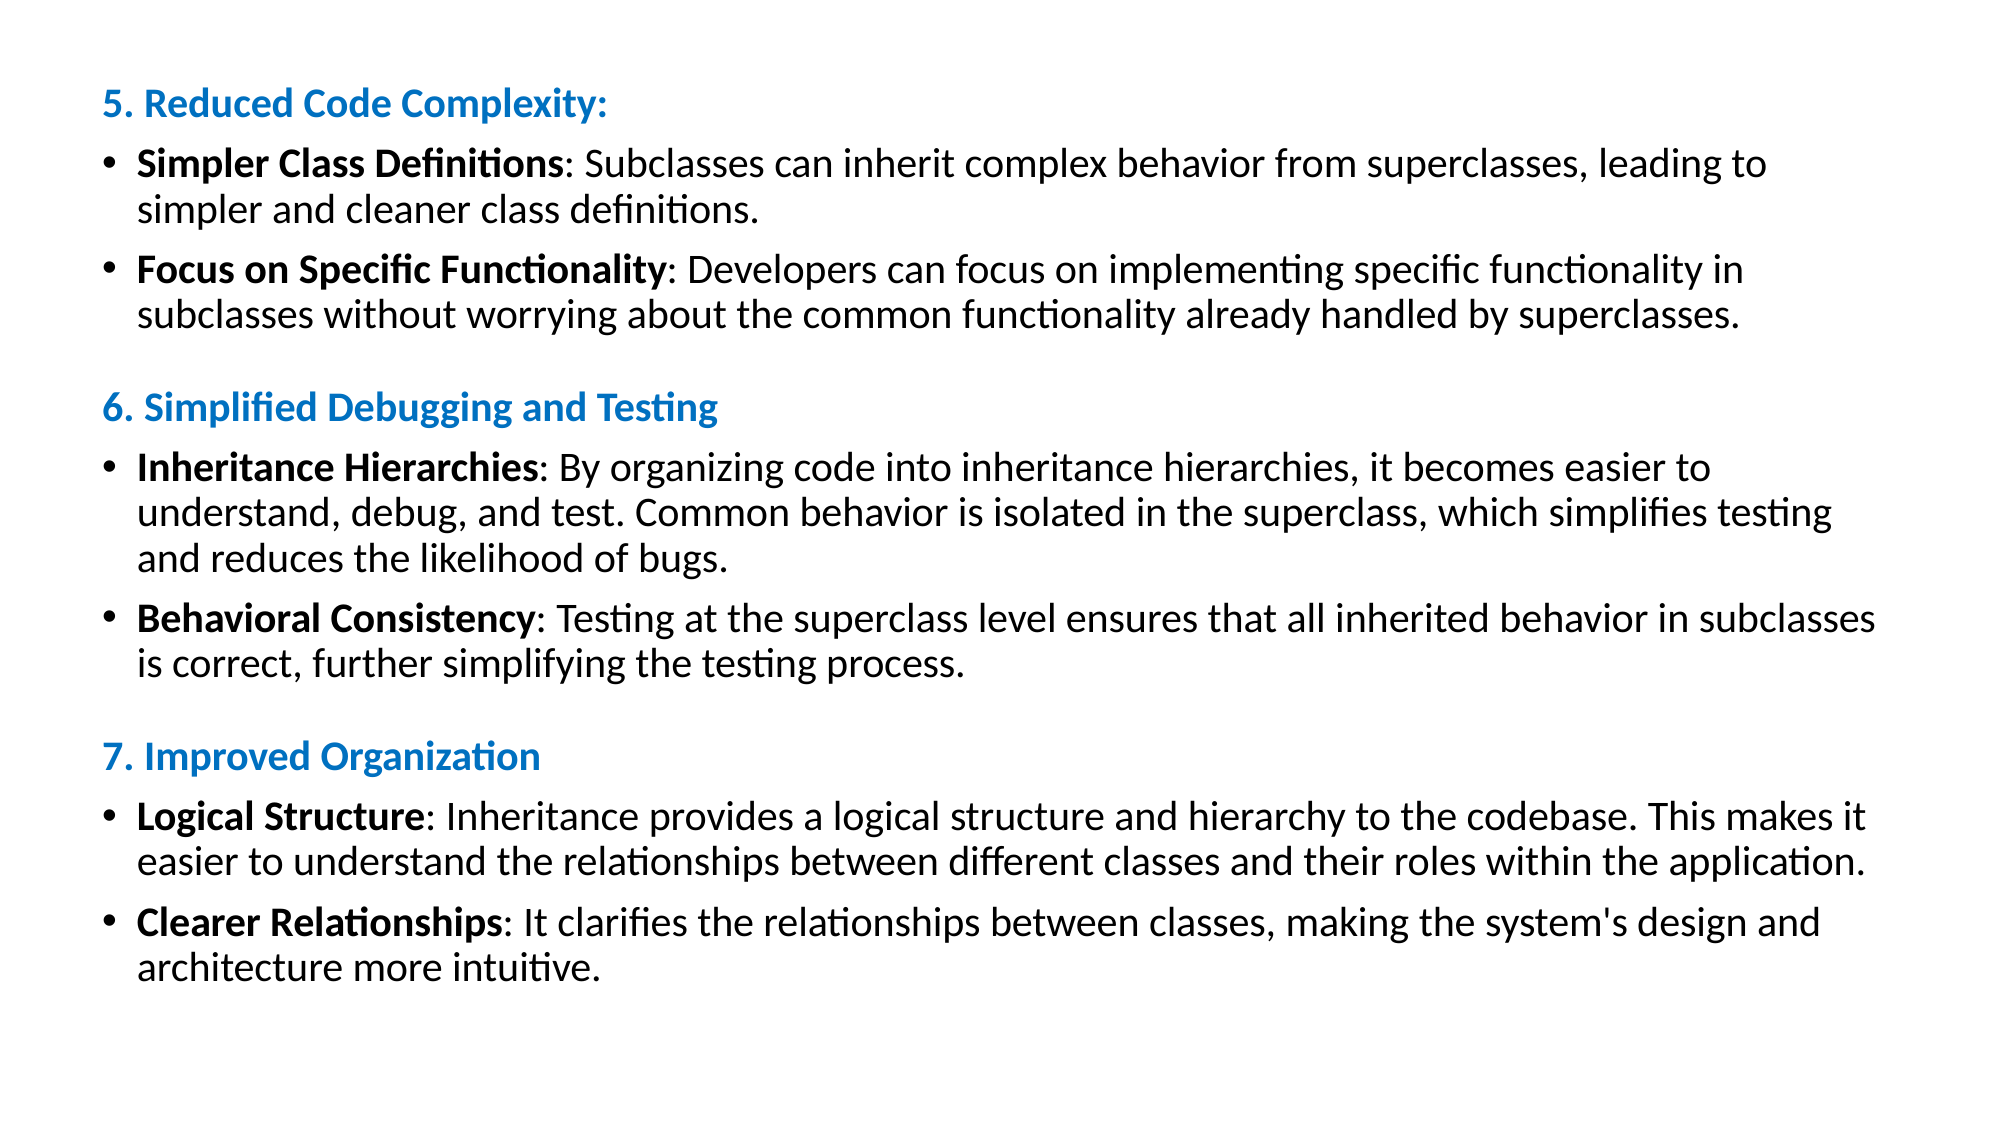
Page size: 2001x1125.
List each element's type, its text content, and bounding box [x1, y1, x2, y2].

list 5. Reduced Code Complexity: Simpler Class Definitions: Subclasses can inherit complex behavior from superclasses, leading to simpler and cleaner class definitions. Focus on Specific Functionality: Developers can focus on implementing specific functionality in subclasses without worrying about the common functionality already handled by superclasses. 6. Simplified Debugging and Testing Inheritance Hierarchies: By organizing code into inheritance hierarchies, it becomes easier to understand, debug, and test. Common behavior is isolated in the superclass, which simplifies testing and reduces the likelihood of bugs. Behavioral Consistency: Testing at the superclass level ensures that all inherited behavior in subclasses is correct, further simplifying the testing process. 7. Improved Organization Logical Structure: Inheritance provides a logical structure and hierarchy to the codebase. This makes it easier to understand the relationships between different classes and their roles within the application. Clearer Relationships: It clarifies the relationships between classes, making the system's design and architecture more intuitive. [87, 74, 1891, 1047]
